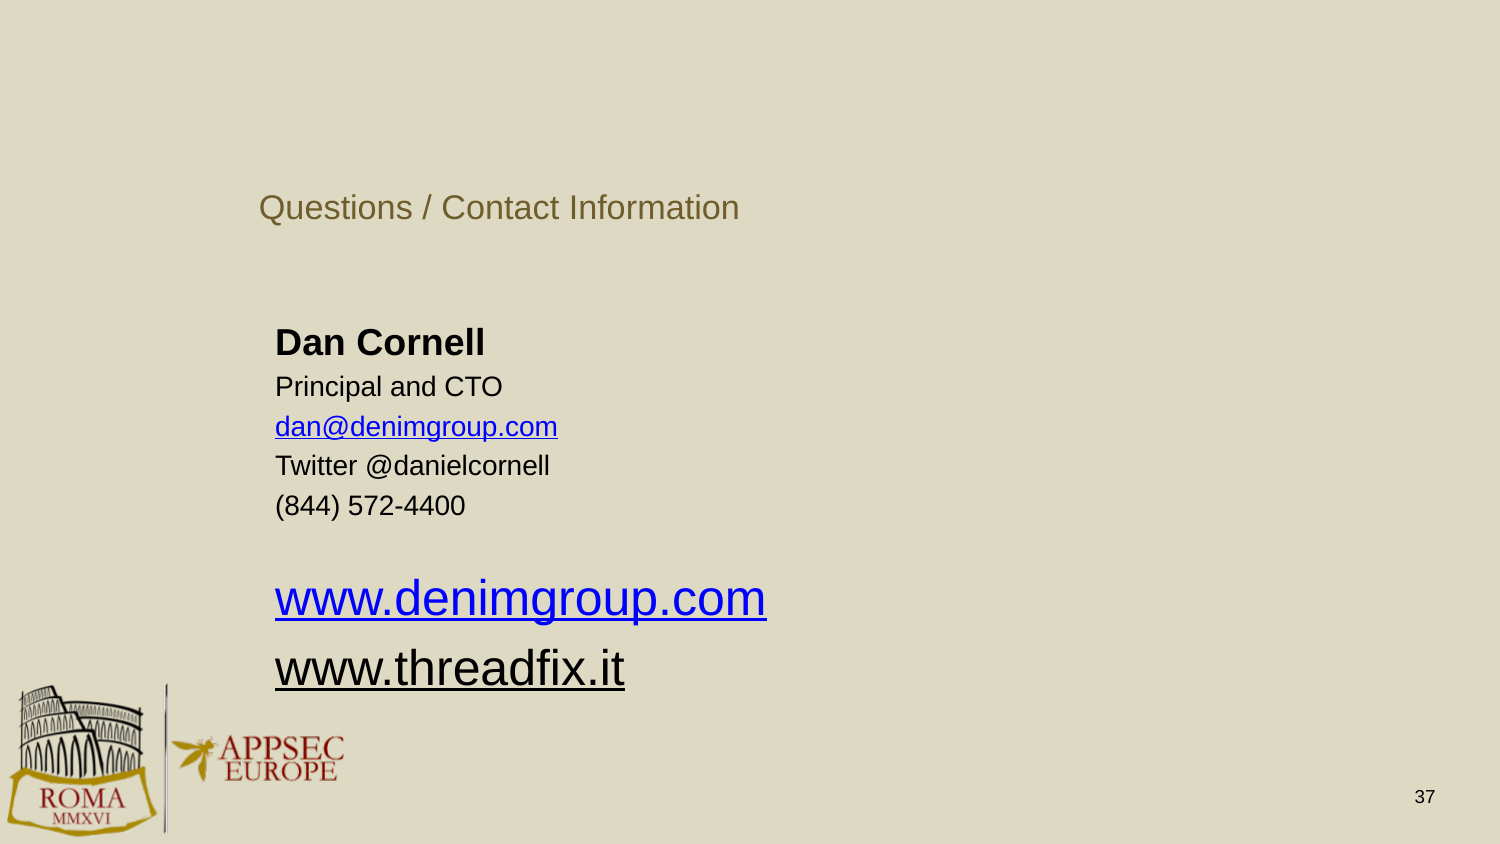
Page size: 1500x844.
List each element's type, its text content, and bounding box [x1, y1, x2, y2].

picture [0, 621, 370, 844]
title Questions / Contact Information [243, 178, 1276, 235]
slide_number 37 [1360, 777, 1490, 823]
list Dan Cornell Principal and CTO dan@denimgroup.com Twitter @danielcornell (844) 572-4400 www.denimgroup.com www.threadfix.it [260, 269, 1448, 823]
